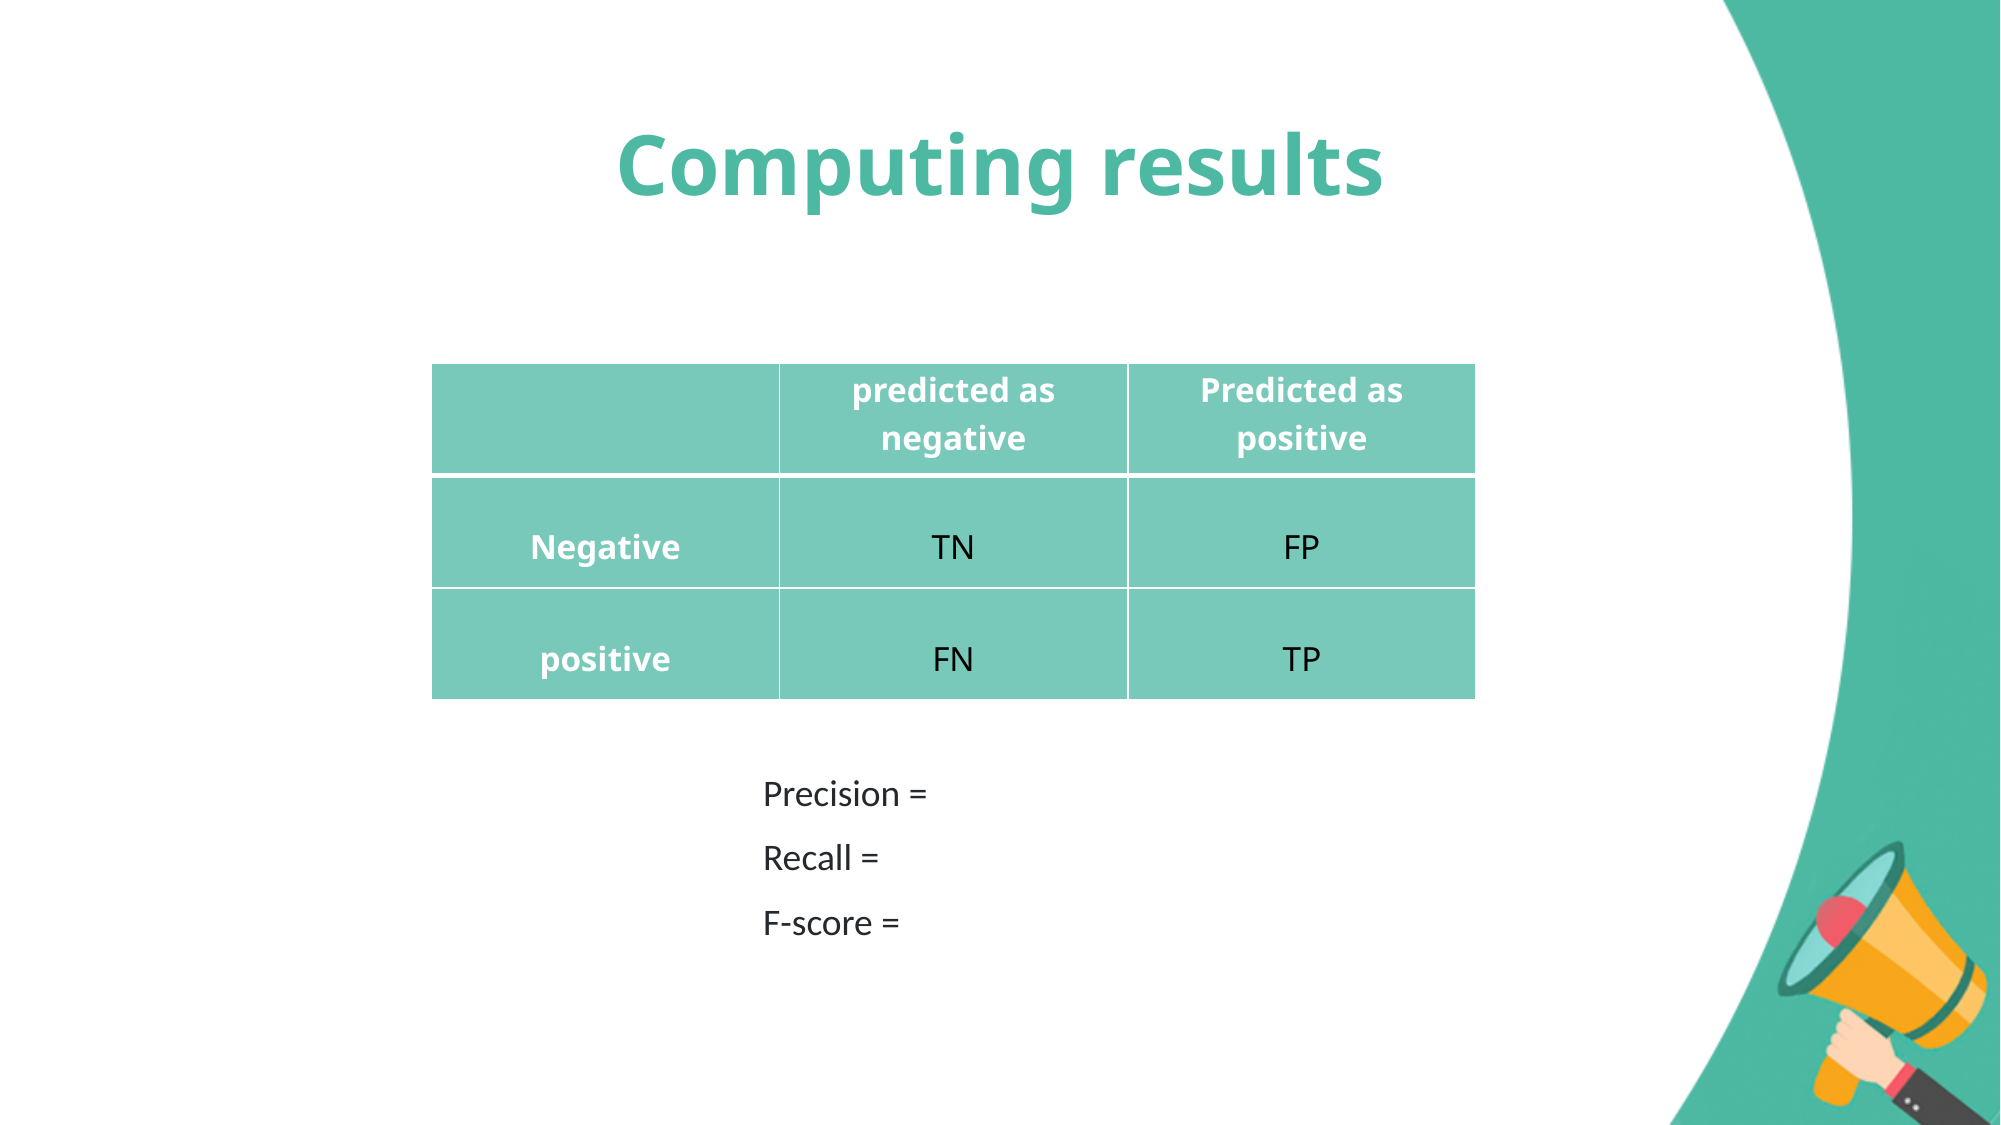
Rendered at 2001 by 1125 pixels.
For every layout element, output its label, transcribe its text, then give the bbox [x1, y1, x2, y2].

table_cell TN [780, 478, 1127, 587]
table_cell FP [1129, 478, 1475, 587]
table_header Predicted as positive [1129, 364, 1475, 473]
table_header predicted as negative [780, 364, 1127, 473]
table_cell Negative [432, 478, 779, 587]
picture [0, 0, 2001, 1125]
title Computing results [137, 59, 1863, 278]
table_cell positive [432, 589, 779, 699]
table_cell FN [780, 589, 1127, 699]
table_header [432, 364, 779, 473]
table_cell TP [1129, 589, 1475, 699]
